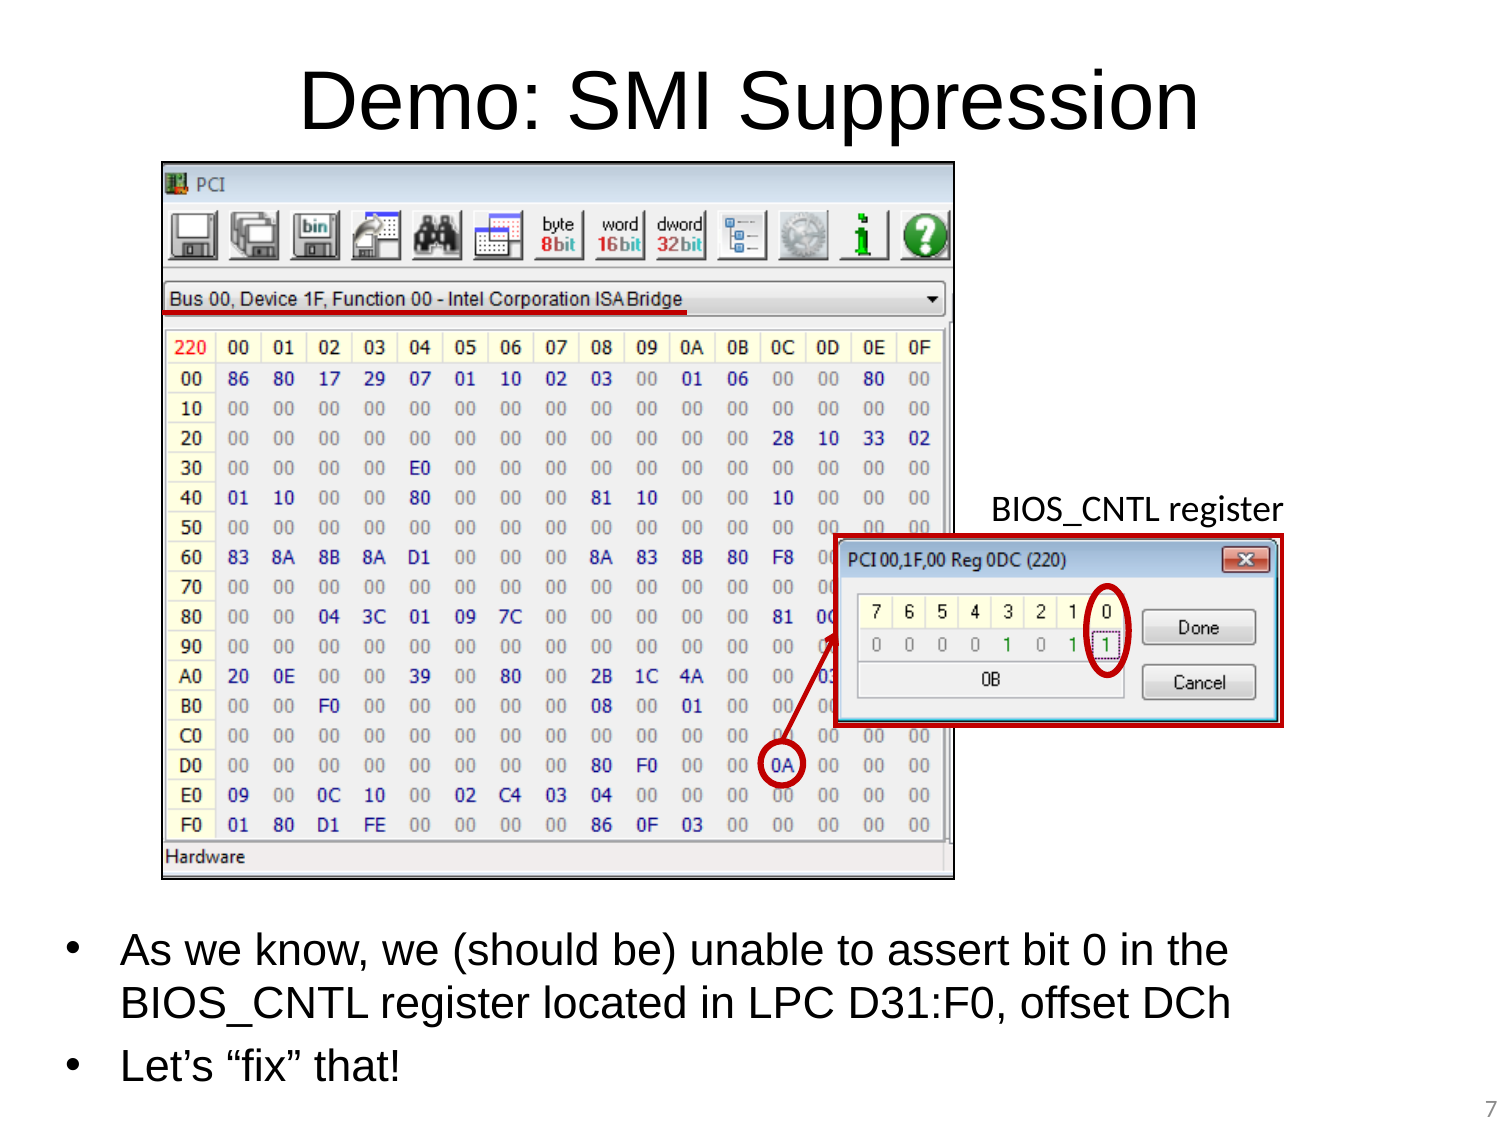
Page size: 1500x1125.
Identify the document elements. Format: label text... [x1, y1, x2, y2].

title Demo: SMI Suppression [75, 2, 1425, 190]
list As we know, we (should be) unable to assert bit 0 in the BIOS_CNTL register located in LPC D31:F0, offset DCh Let’s “fix” that! [50, 912, 1475, 1100]
slide_number 7 [1162, 1077, 1500, 1125]
text_box BIOS_CNTL register [976, 476, 1300, 537]
picture [162, 162, 1280, 879]
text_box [781, 630, 838, 742]
